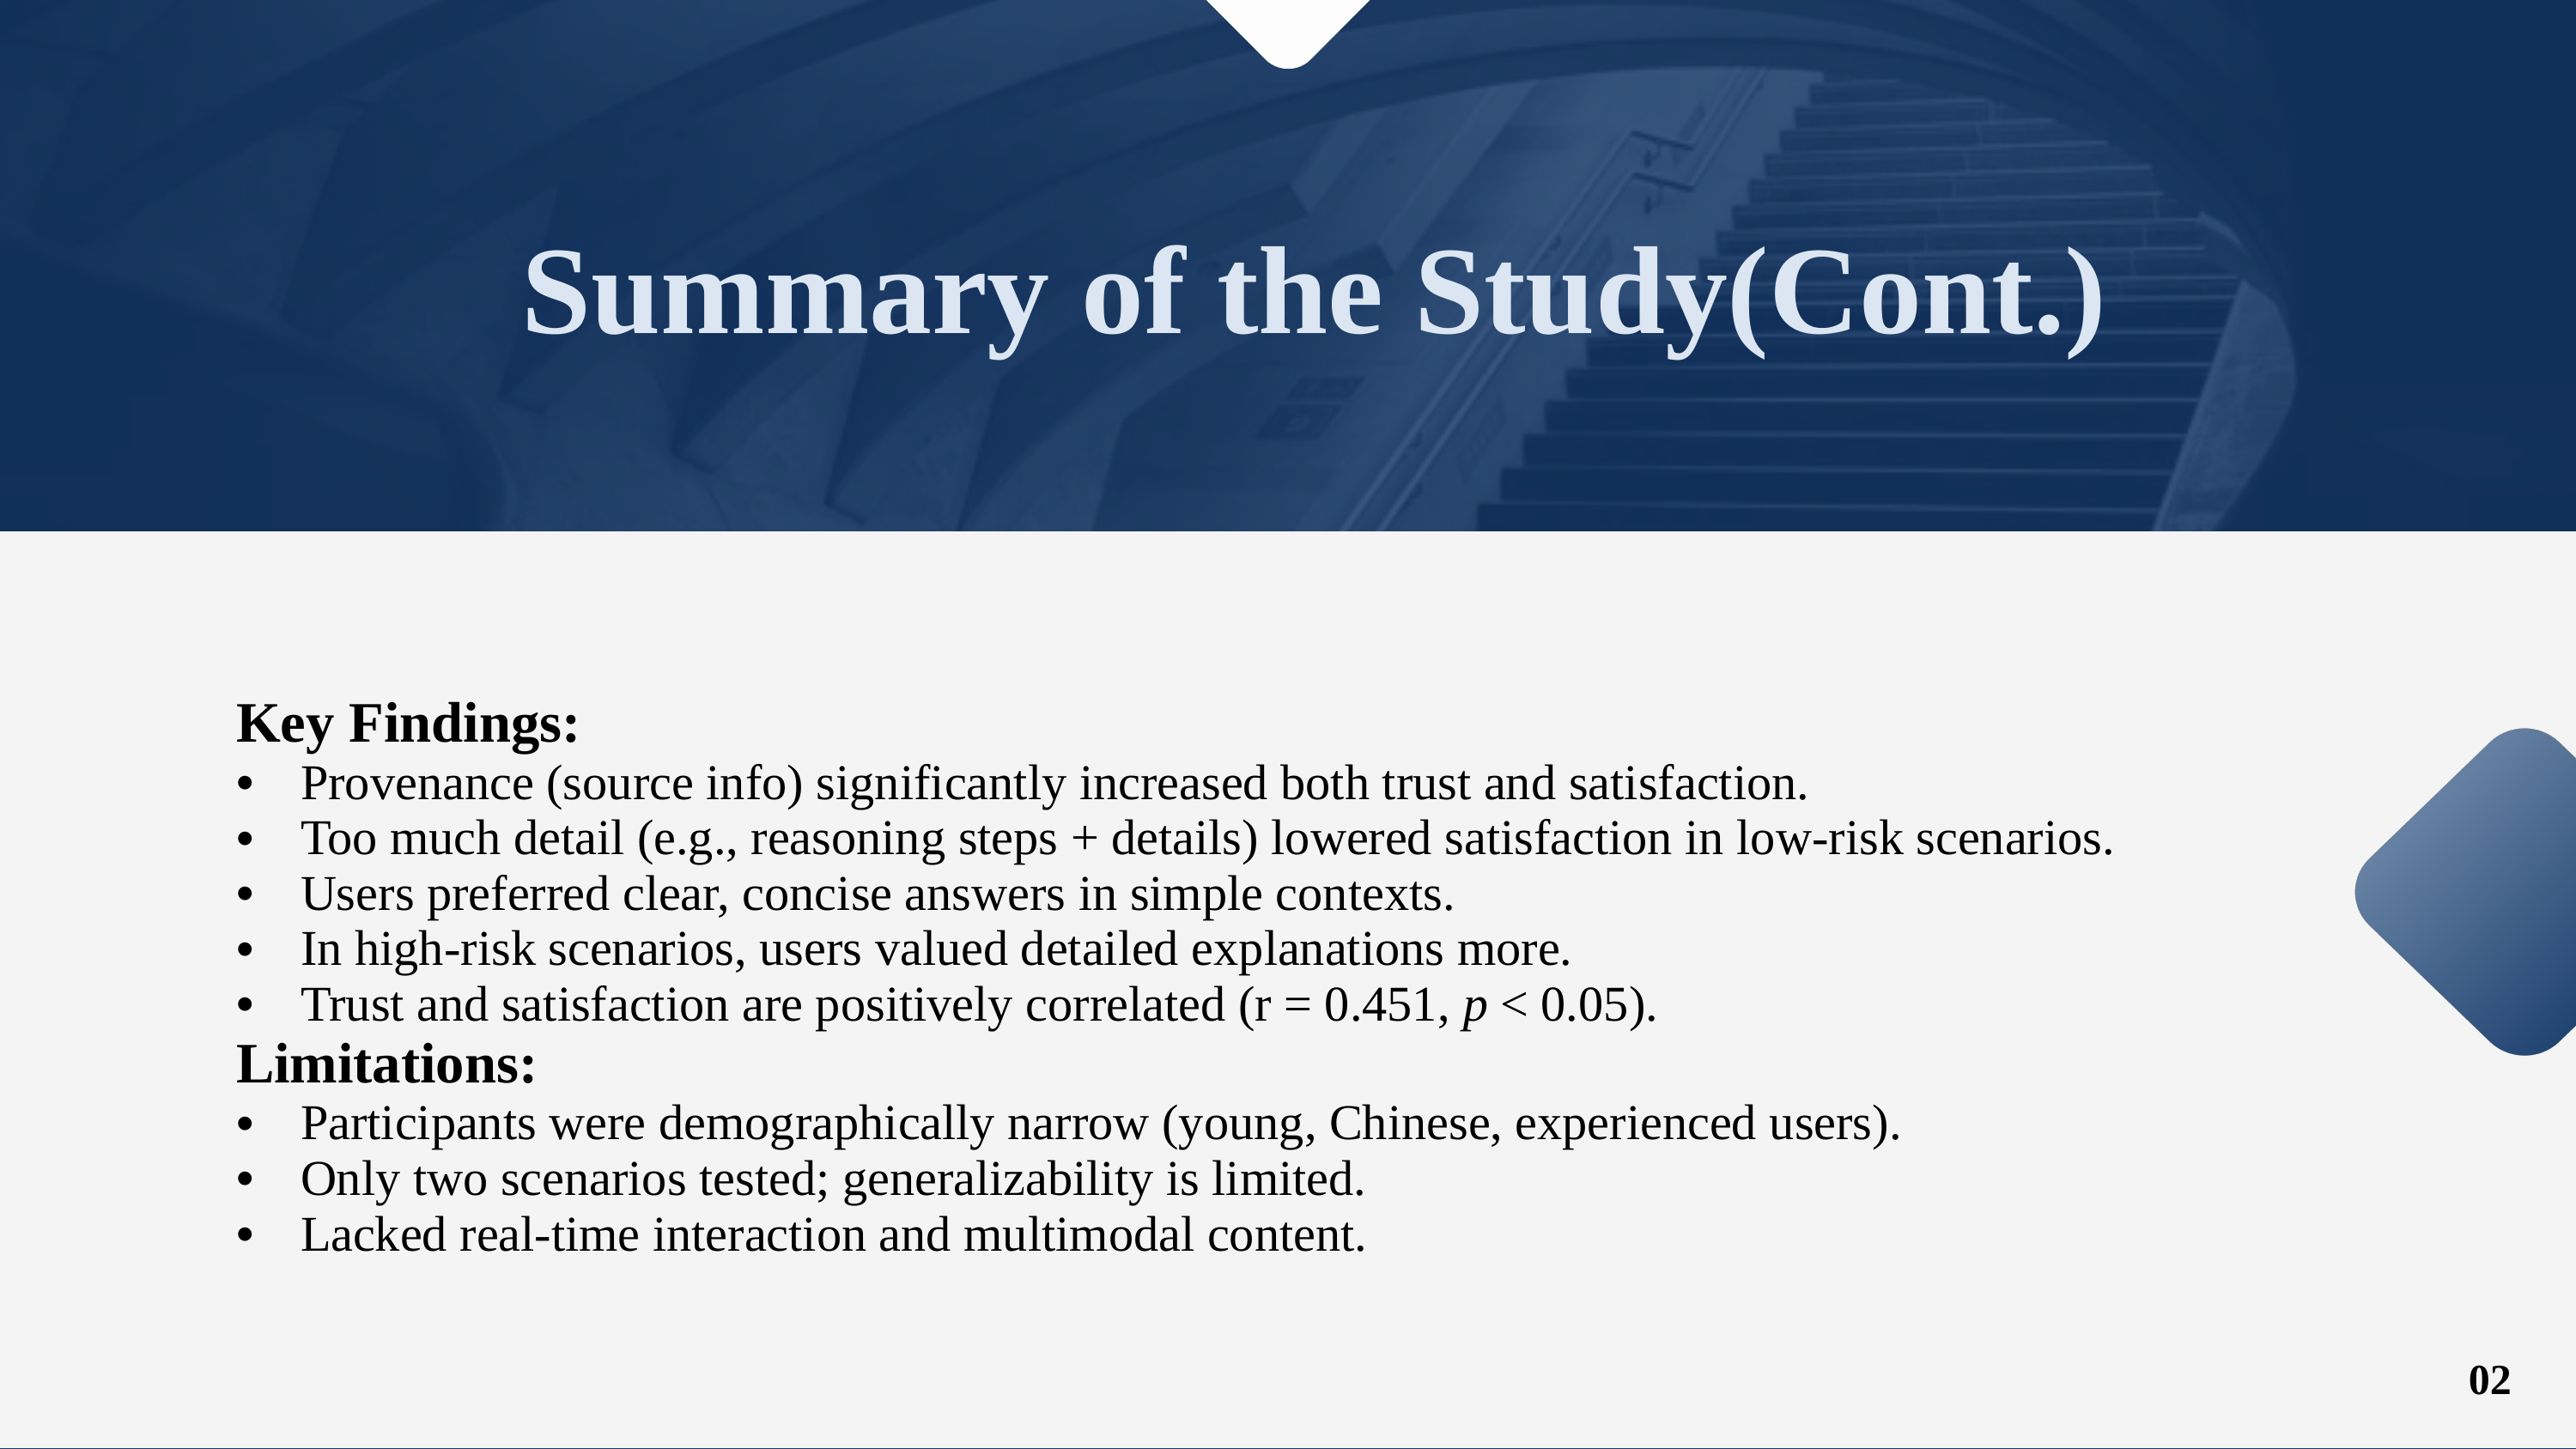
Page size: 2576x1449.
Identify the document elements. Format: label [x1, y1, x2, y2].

text_box [0, 0, 2576, 529]
text_box [0, 530, 2576, 1449]
